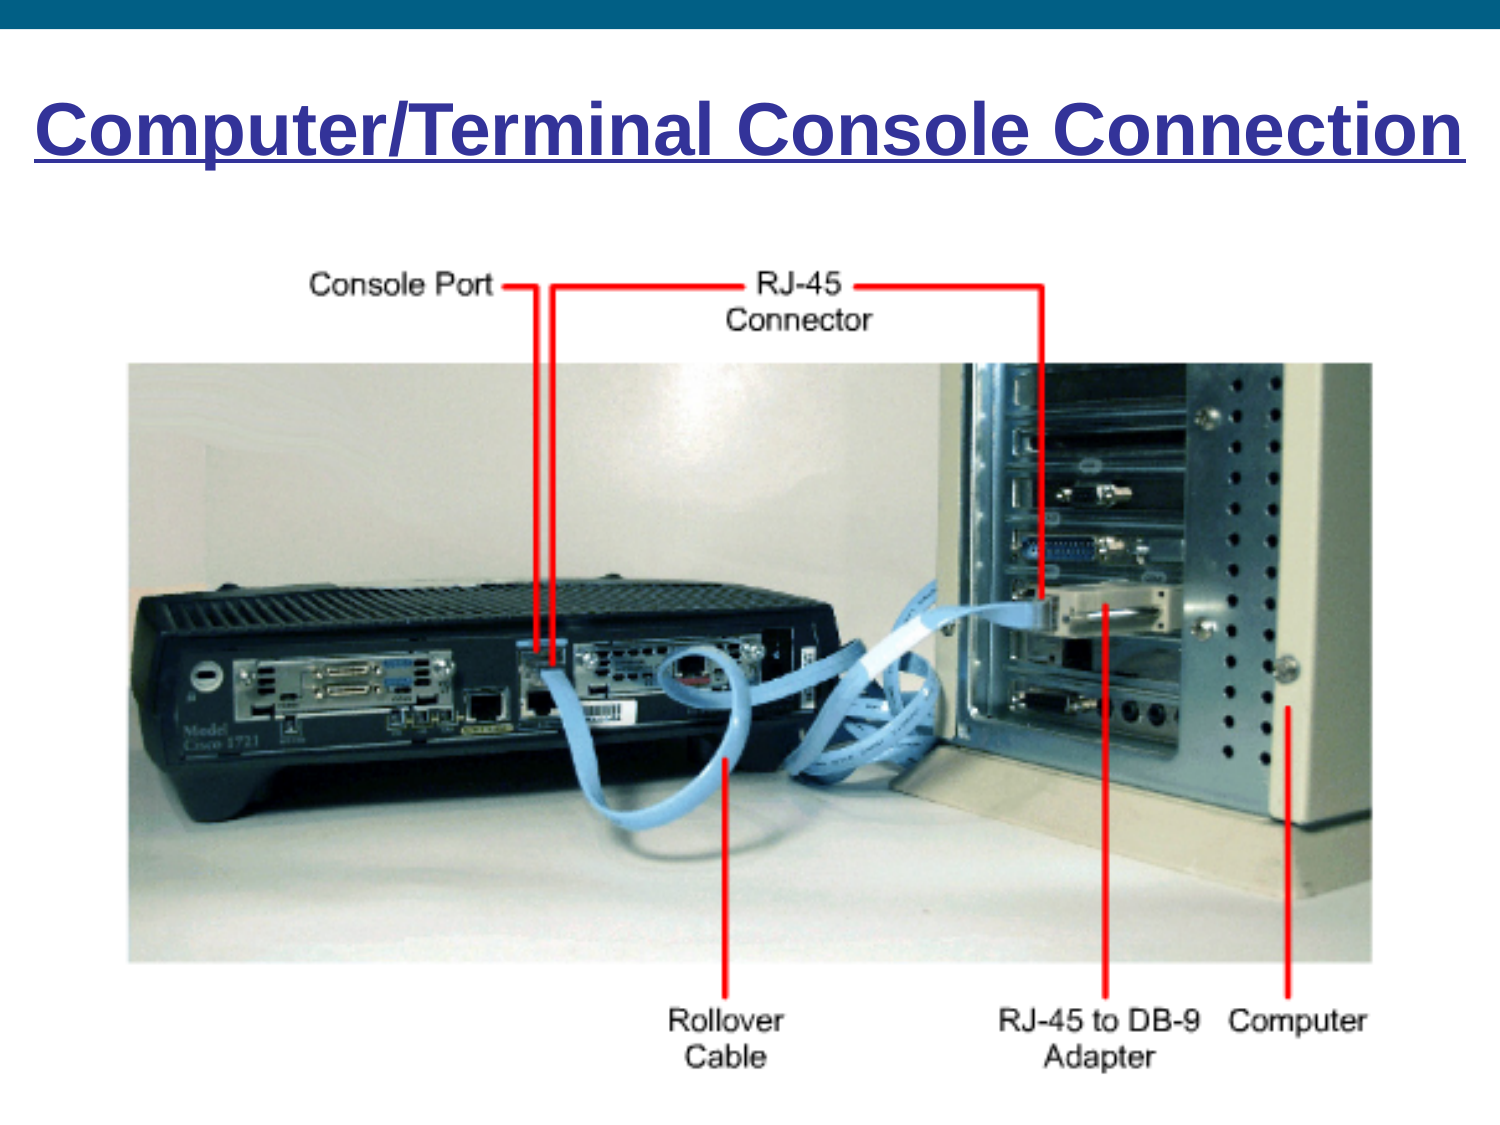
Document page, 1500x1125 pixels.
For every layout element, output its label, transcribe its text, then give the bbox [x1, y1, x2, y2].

title Computer/Terminal Console Connection [0, 62, 1500, 188]
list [111, 262, 1389, 1084]
